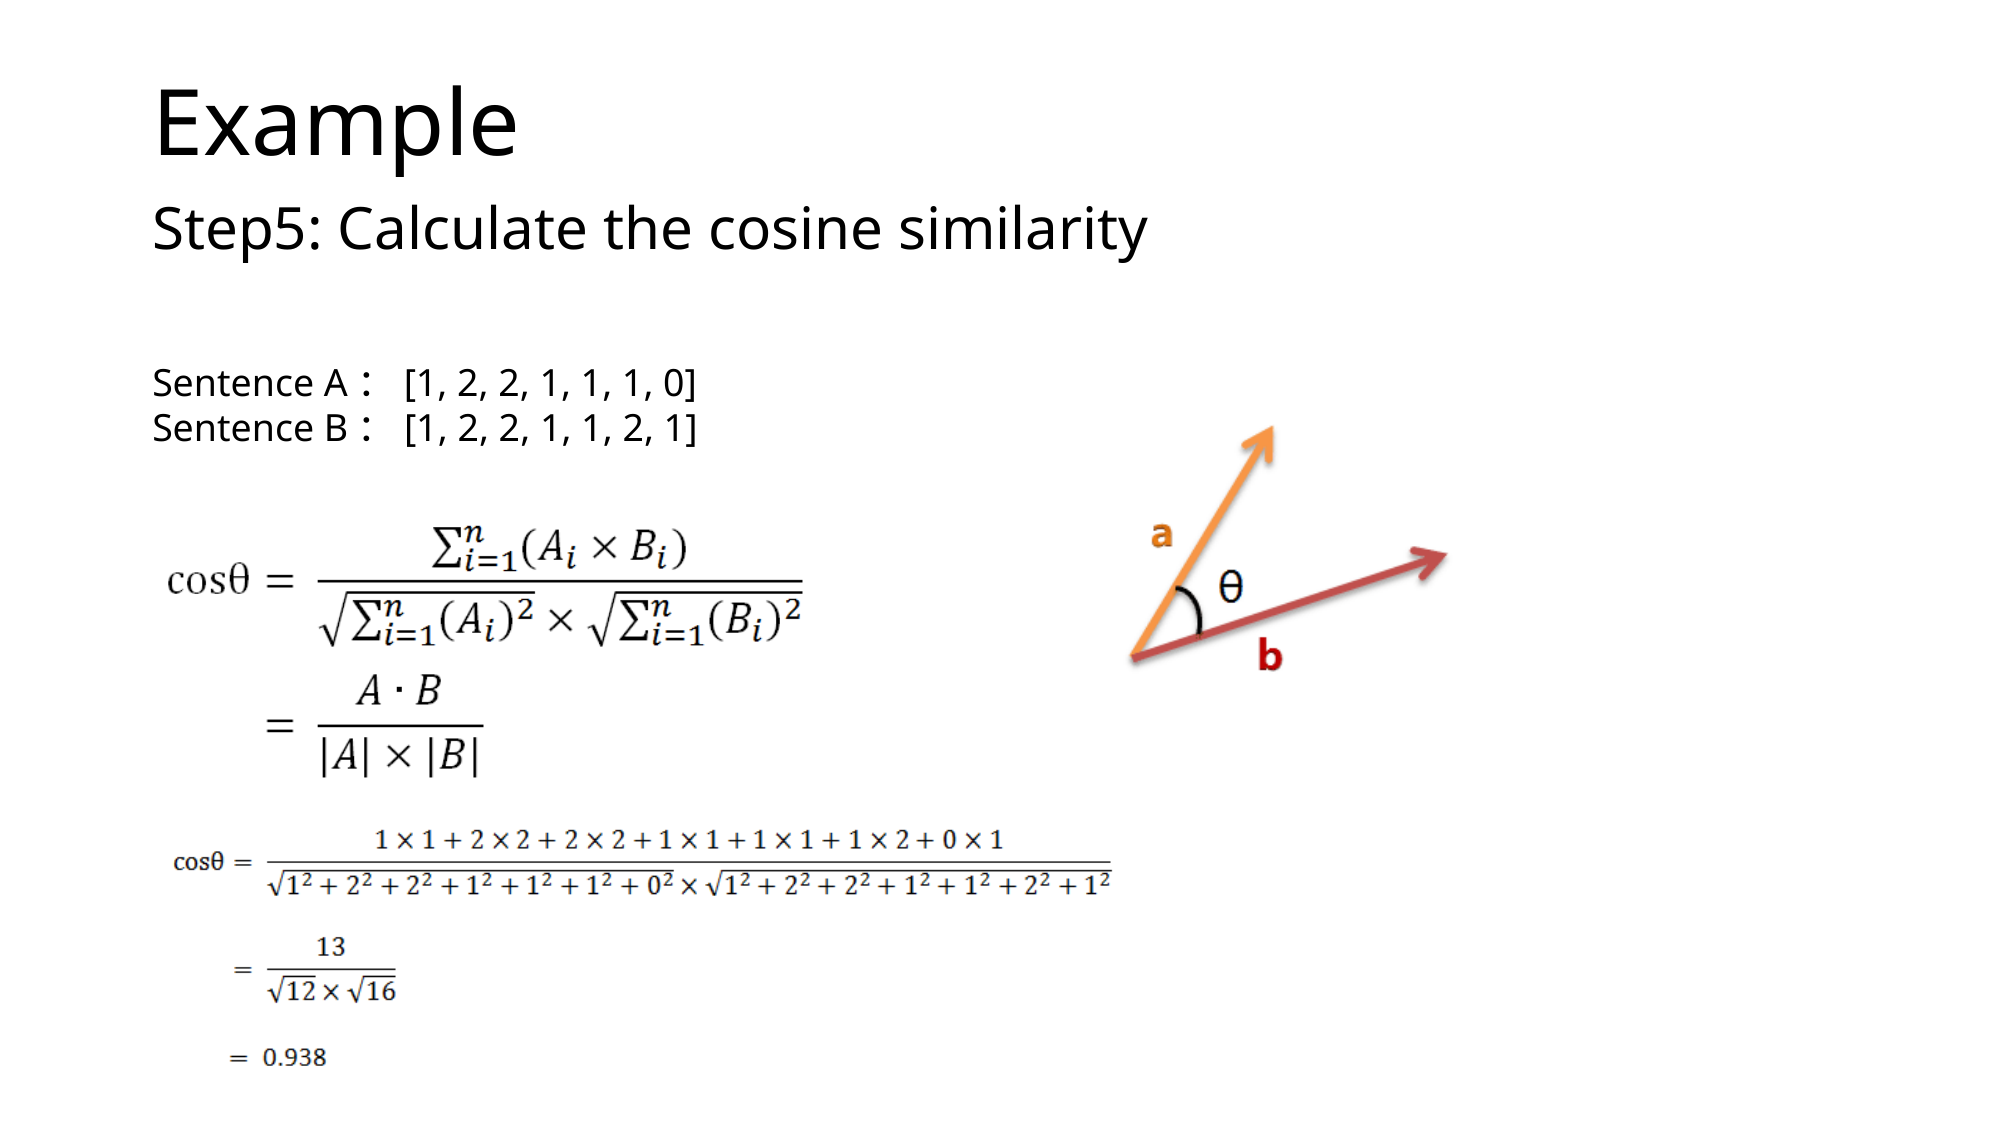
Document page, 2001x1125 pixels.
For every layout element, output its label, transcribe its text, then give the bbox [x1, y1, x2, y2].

picture [137, 487, 1125, 1097]
text_box Sentence A：[1, 2, 2, 1, 1, 1, 0] Sentence B：[1, 2, 2, 1, 1, 2, 1] [137, 351, 847, 457]
list Step5: Calculate the cosine similarity [137, 192, 1866, 1014]
title Example [137, 59, 1863, 192]
picture [1016, 351, 1583, 759]
